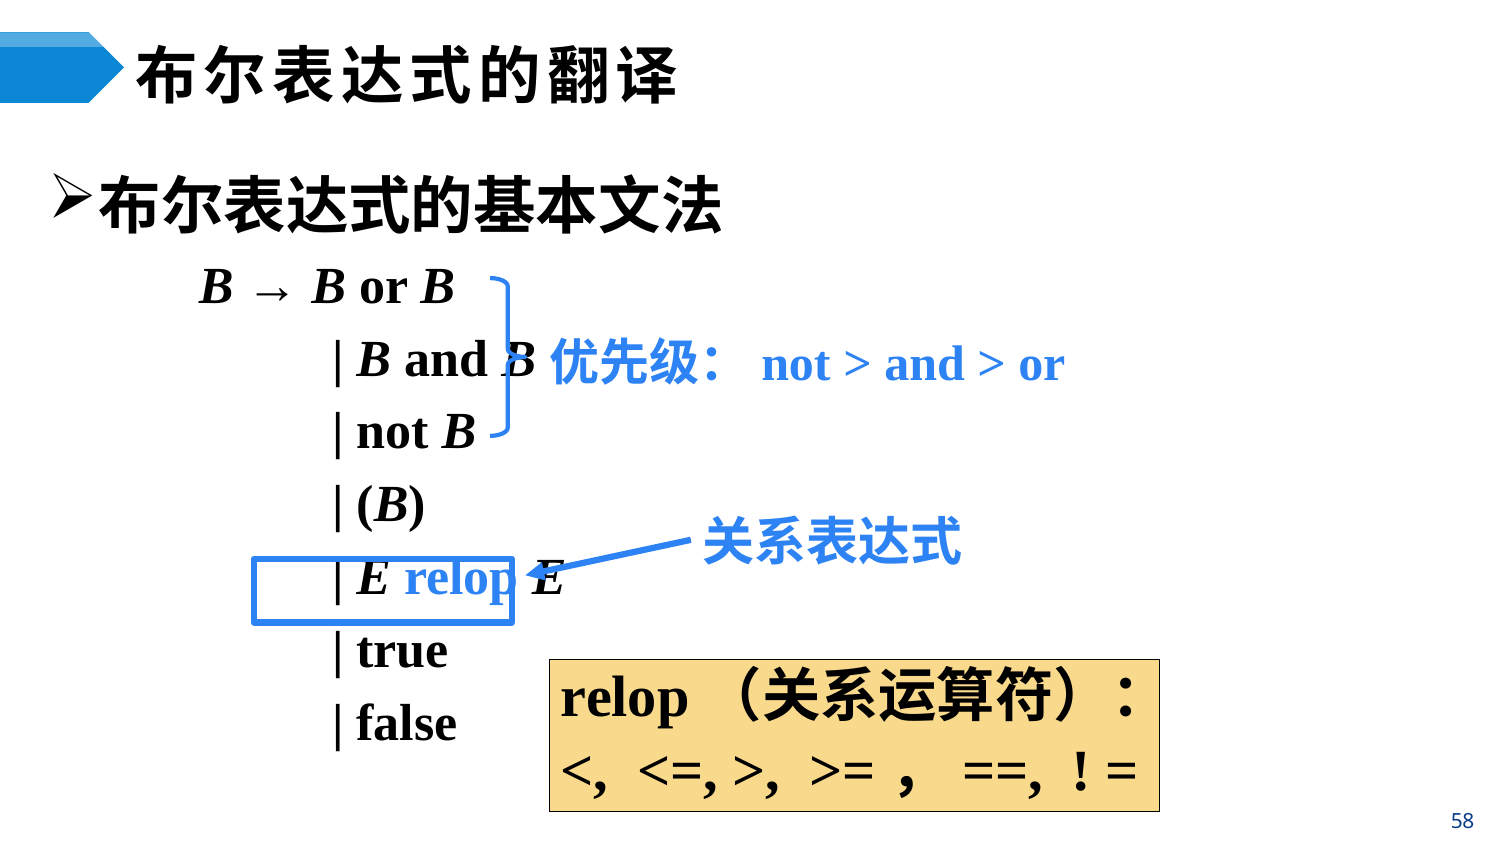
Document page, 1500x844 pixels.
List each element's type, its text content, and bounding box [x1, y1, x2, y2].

text_box relop（关系运算符）： <, <=, >, >=，==, ! = [549, 659, 1160, 812]
text_box 优先级：not > and > or [537, 315, 1088, 405]
list 布尔表达式的基本文法 B → B or B | B and B | not B | (B) | E relop E | true | false [37, 162, 1010, 777]
title 布尔表达式的翻译 [123, 43, 1425, 103]
slide_number 58 [1428, 798, 1497, 844]
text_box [253, 500, 980, 623]
text_box [490, 278, 526, 436]
